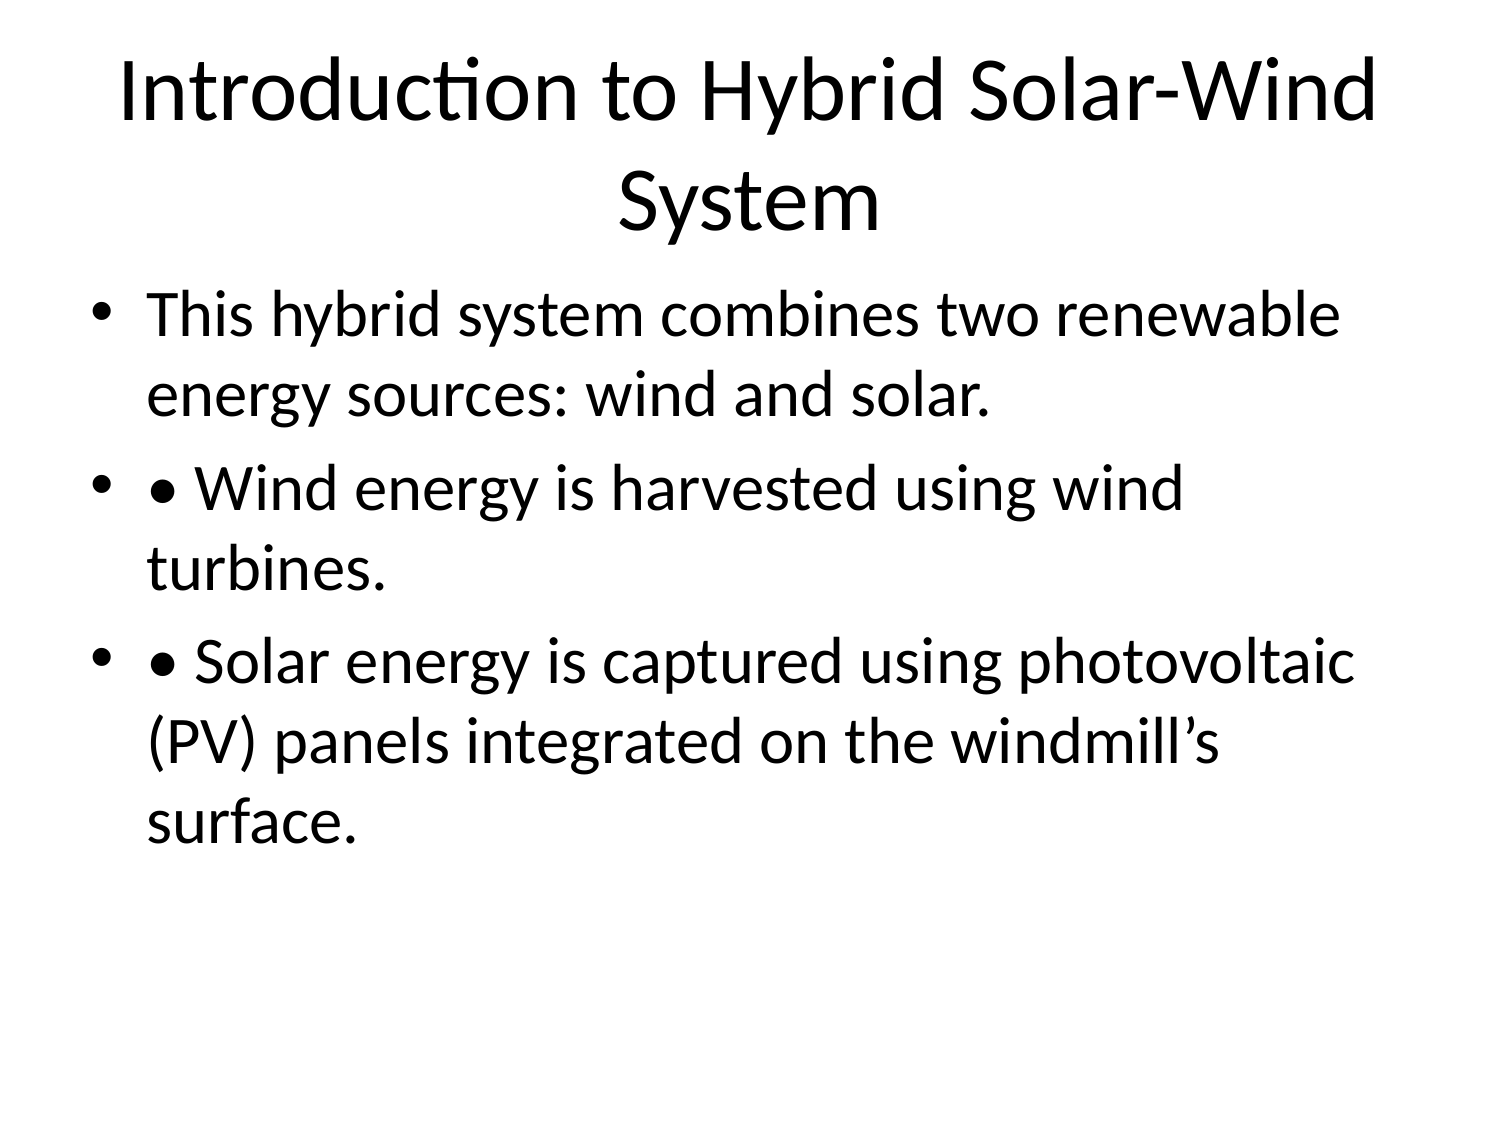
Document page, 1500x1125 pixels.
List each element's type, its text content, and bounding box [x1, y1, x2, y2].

title Introduction to Hybrid Solar-Wind System [75, 45, 1425, 233]
list This hybrid system combines two renewable energy sources: wind and solar. • Wind energy is harvested using wind turbines. • Solar energy is captured using photovoltaic (PV) panels integrated on the windmill’s surface. [75, 262, 1425, 1005]
